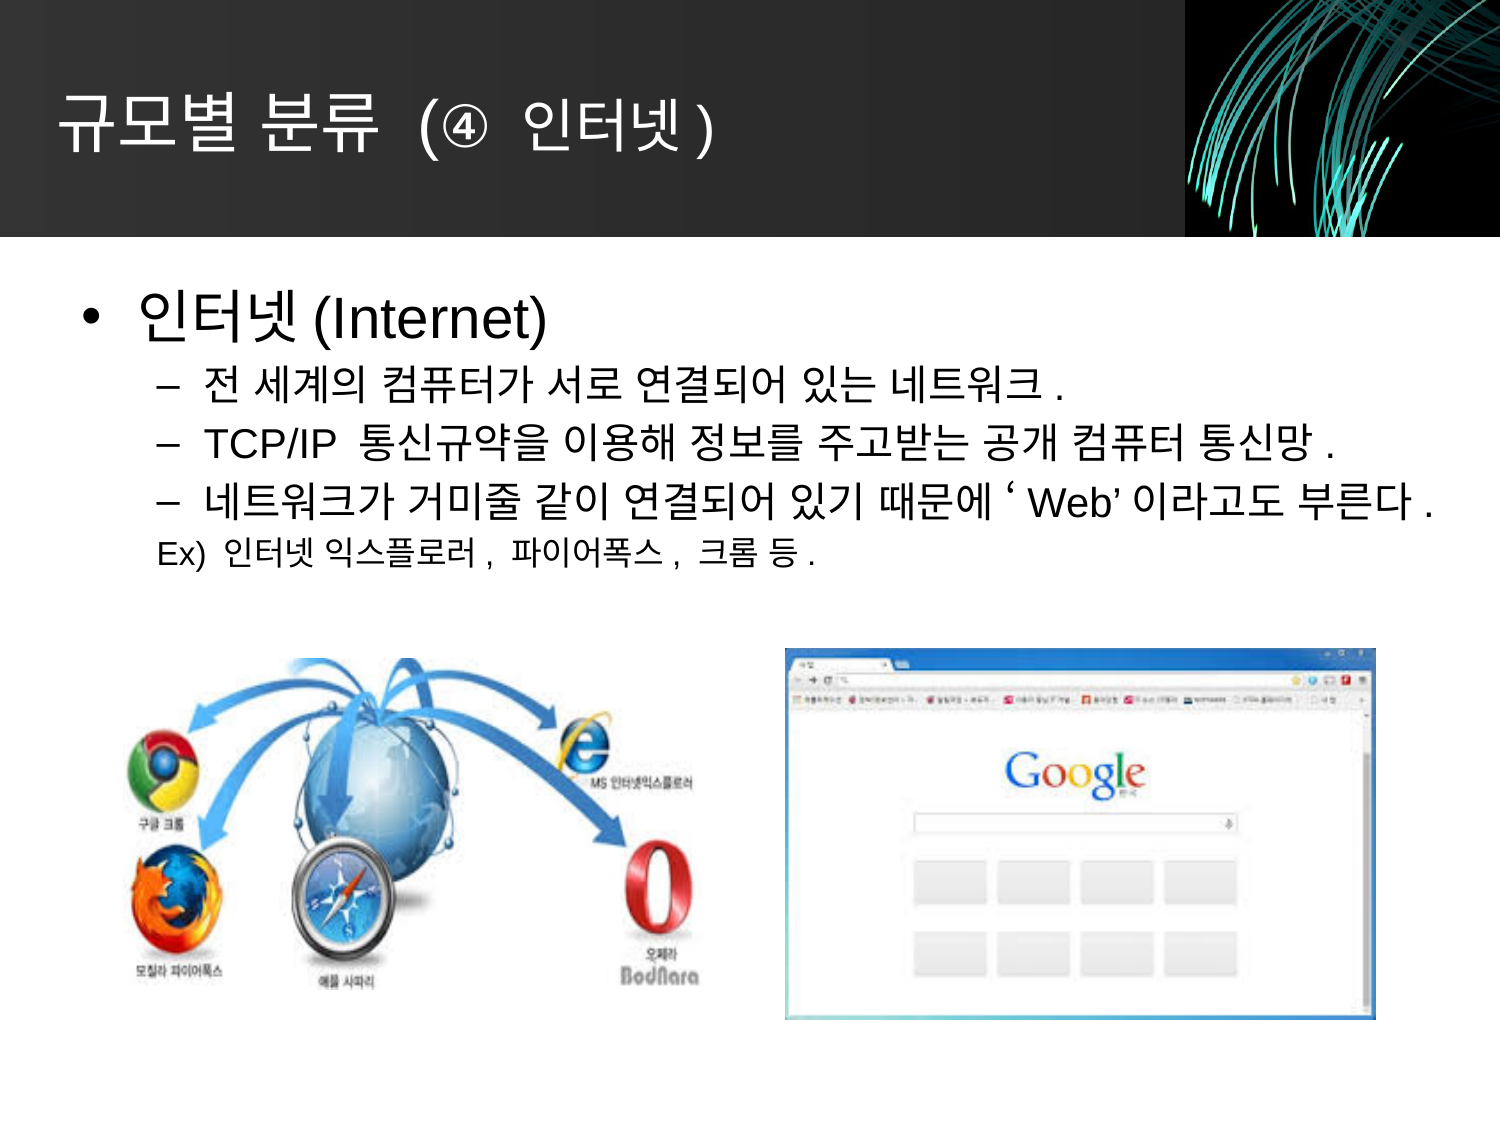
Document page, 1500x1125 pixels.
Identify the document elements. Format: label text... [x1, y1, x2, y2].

picture [123, 658, 703, 990]
picture [1185, 0, 1500, 237]
picture [785, 648, 1377, 1020]
list 인터넷(Internet) 전 세계의 컴퓨터가 서로 연결되어 있는 네트워크. TCP/IP 통신규약을 이용해 정보를 주고받는 공개 컴퓨터 통신망. 네트워크가 거미줄 같이 연결되어 있기 때문에 ‘Web’이라고도 부른다. Ex) 인터넷 익스플로러, 파이어폭스, 크롬 등. [66, 272, 1483, 990]
title 규모별 분류 (④ 인터넷) [41, 45, 1164, 197]
